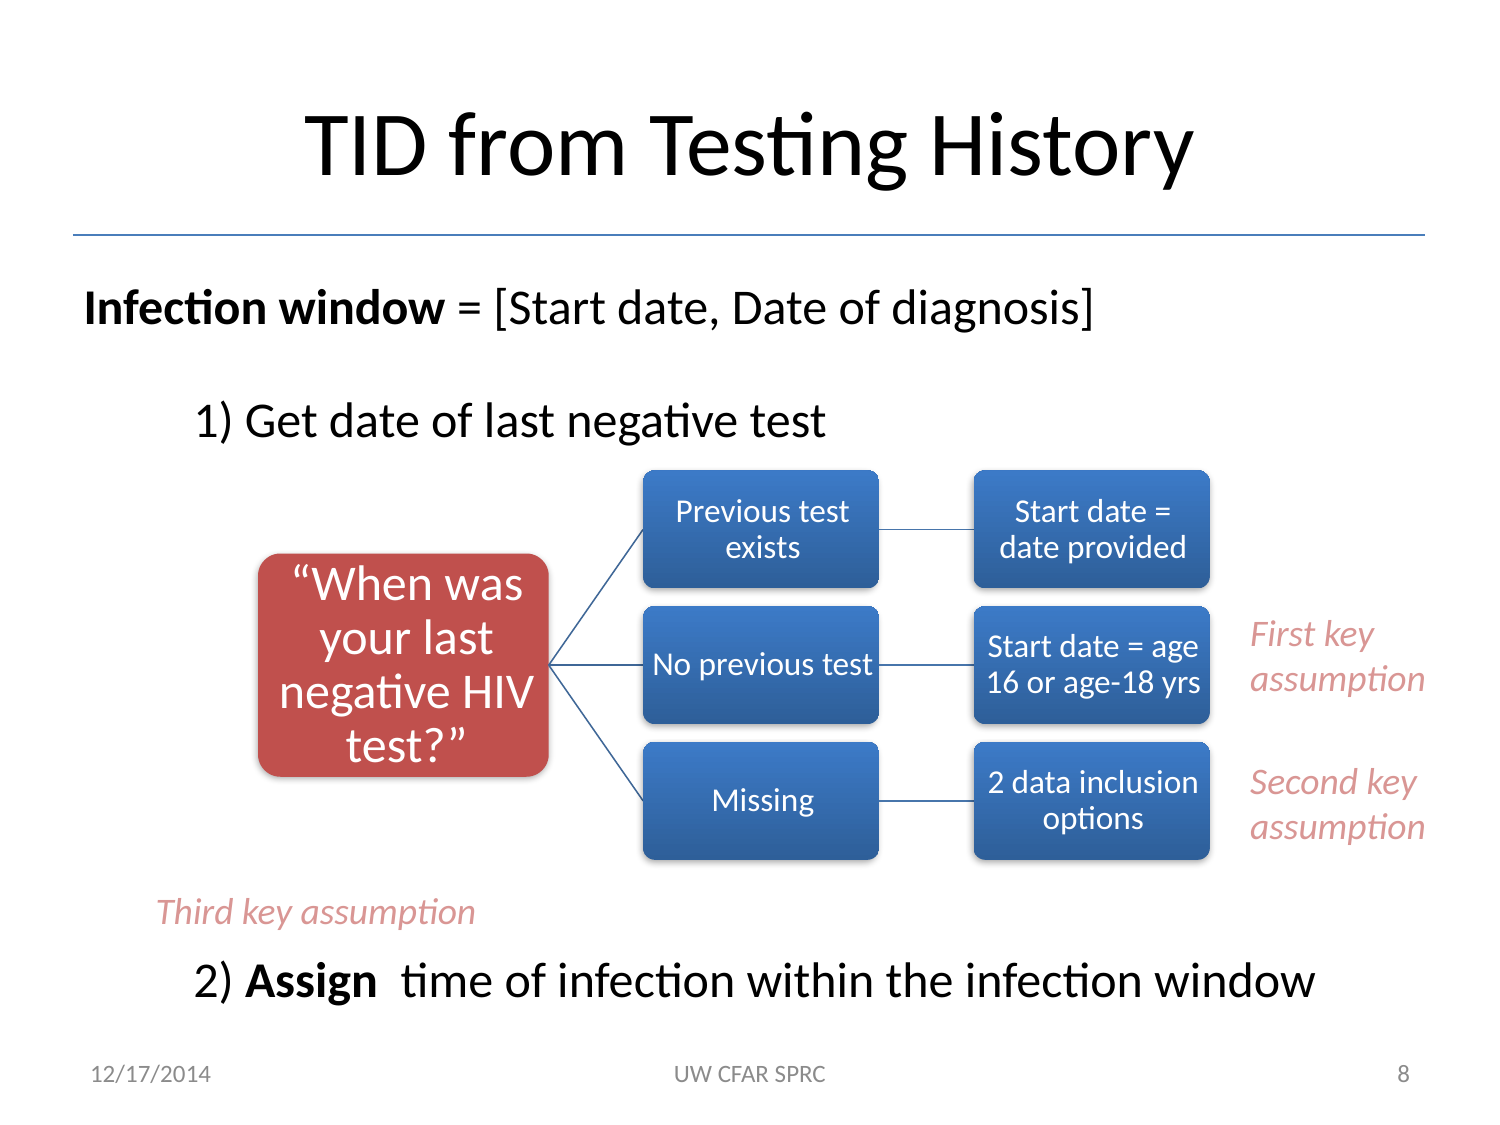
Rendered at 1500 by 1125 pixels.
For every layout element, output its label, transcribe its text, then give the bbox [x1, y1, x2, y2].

text_box Third key assumption [140, 879, 492, 940]
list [207, 469, 1261, 861]
text_box First key assumption [1265, 601, 1500, 707]
footer UW CFAR SPRC [512, 1042, 988, 1103]
text_box Infection window = [Start date, Date of diagnosis] [68, 267, 1110, 342]
title TID from Testing History [75, 45, 1425, 233]
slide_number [75, 1042, 425, 1103]
text_box Second key assumption [1265, 749, 1500, 855]
slide_number 8 [1074, 1042, 1425, 1103]
text_box 2) Assign time of infection within the infection window [178, 939, 1331, 1015]
text_box 1) Get date of last negative test [178, 380, 842, 455]
